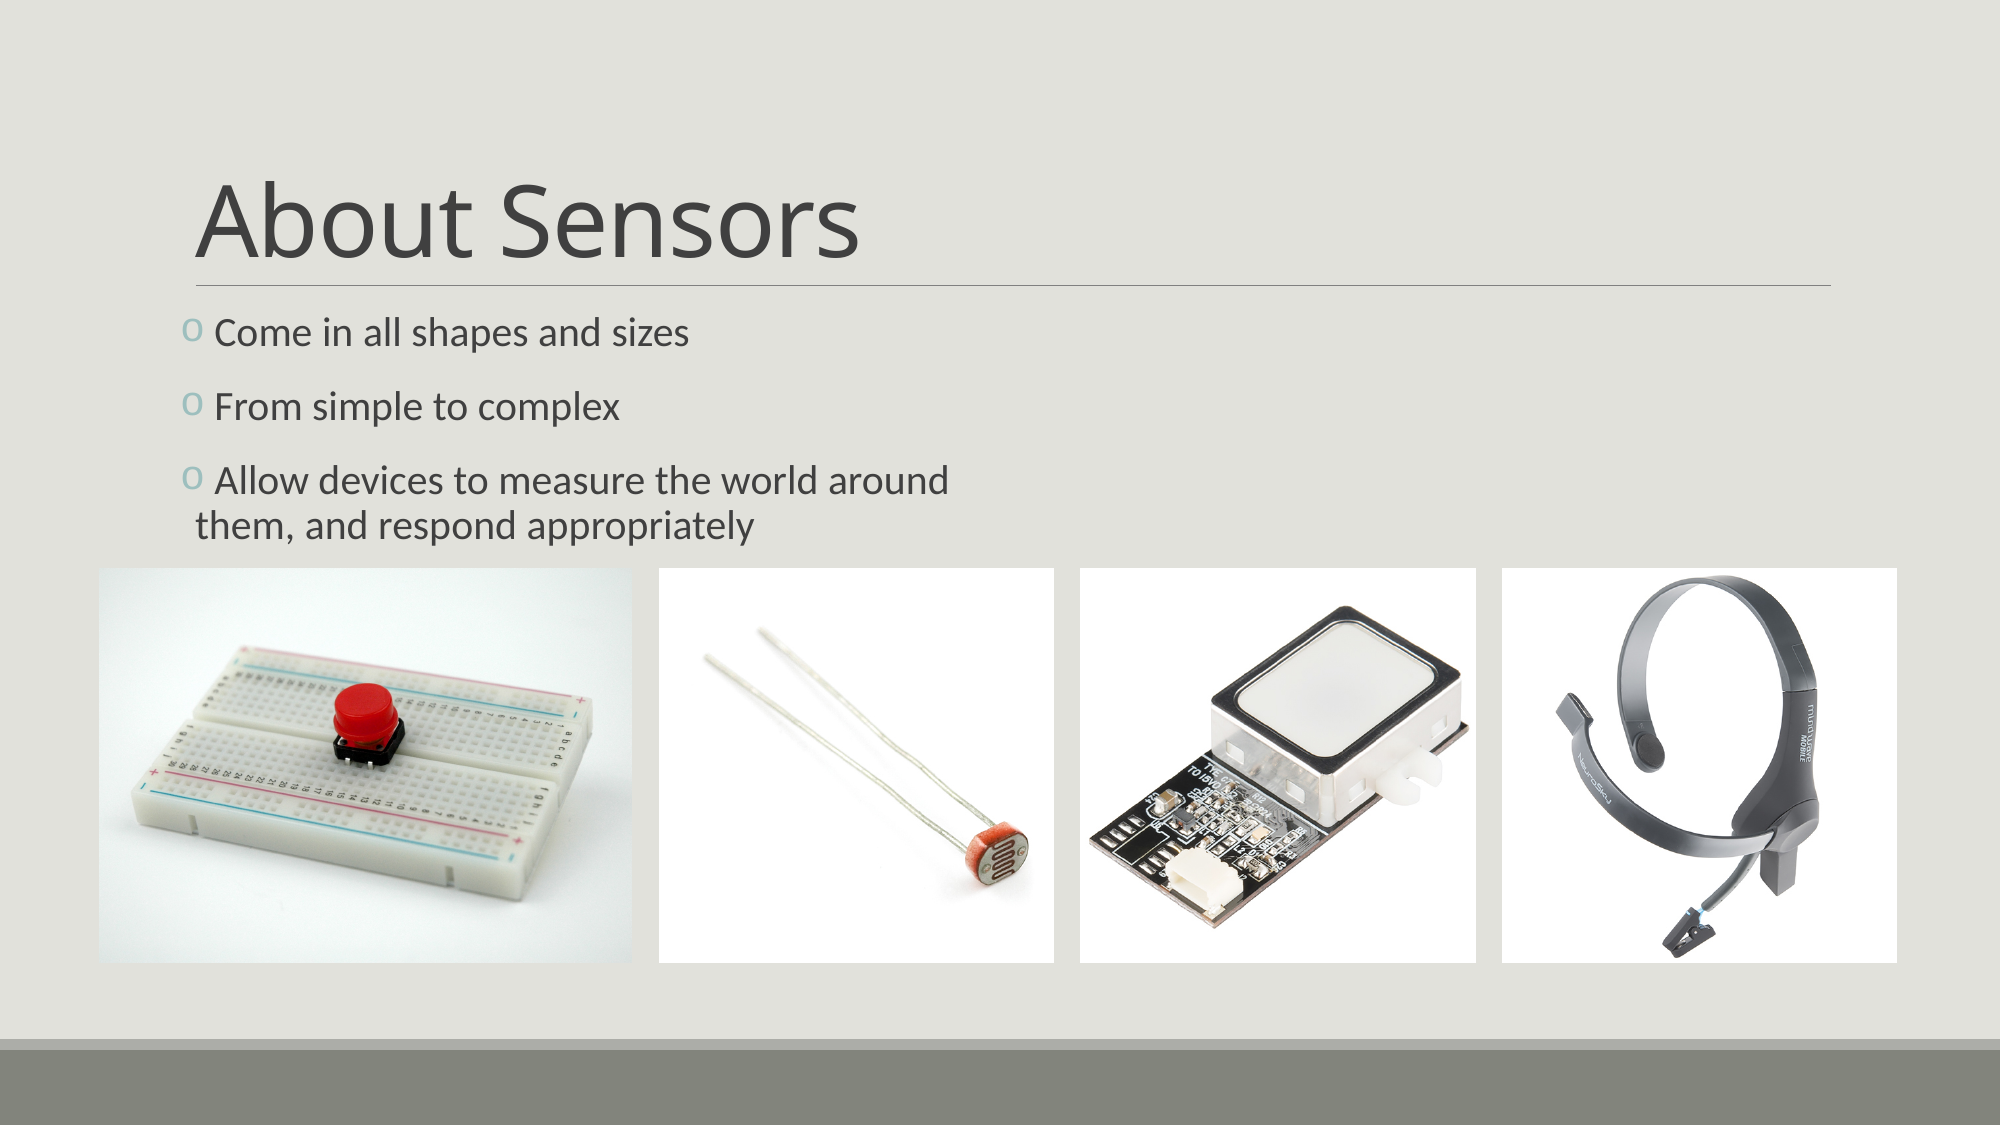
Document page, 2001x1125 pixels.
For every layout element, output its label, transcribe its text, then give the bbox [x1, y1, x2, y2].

picture [99, 567, 633, 964]
picture [1080, 567, 1476, 964]
title About Sensors [180, 47, 1830, 285]
list Come in all shapes and sizes From simple to complex Allow devices to measure the world around them, and respond appropriately [180, 302, 1830, 963]
picture [658, 567, 1054, 964]
picture [1502, 567, 1898, 964]
